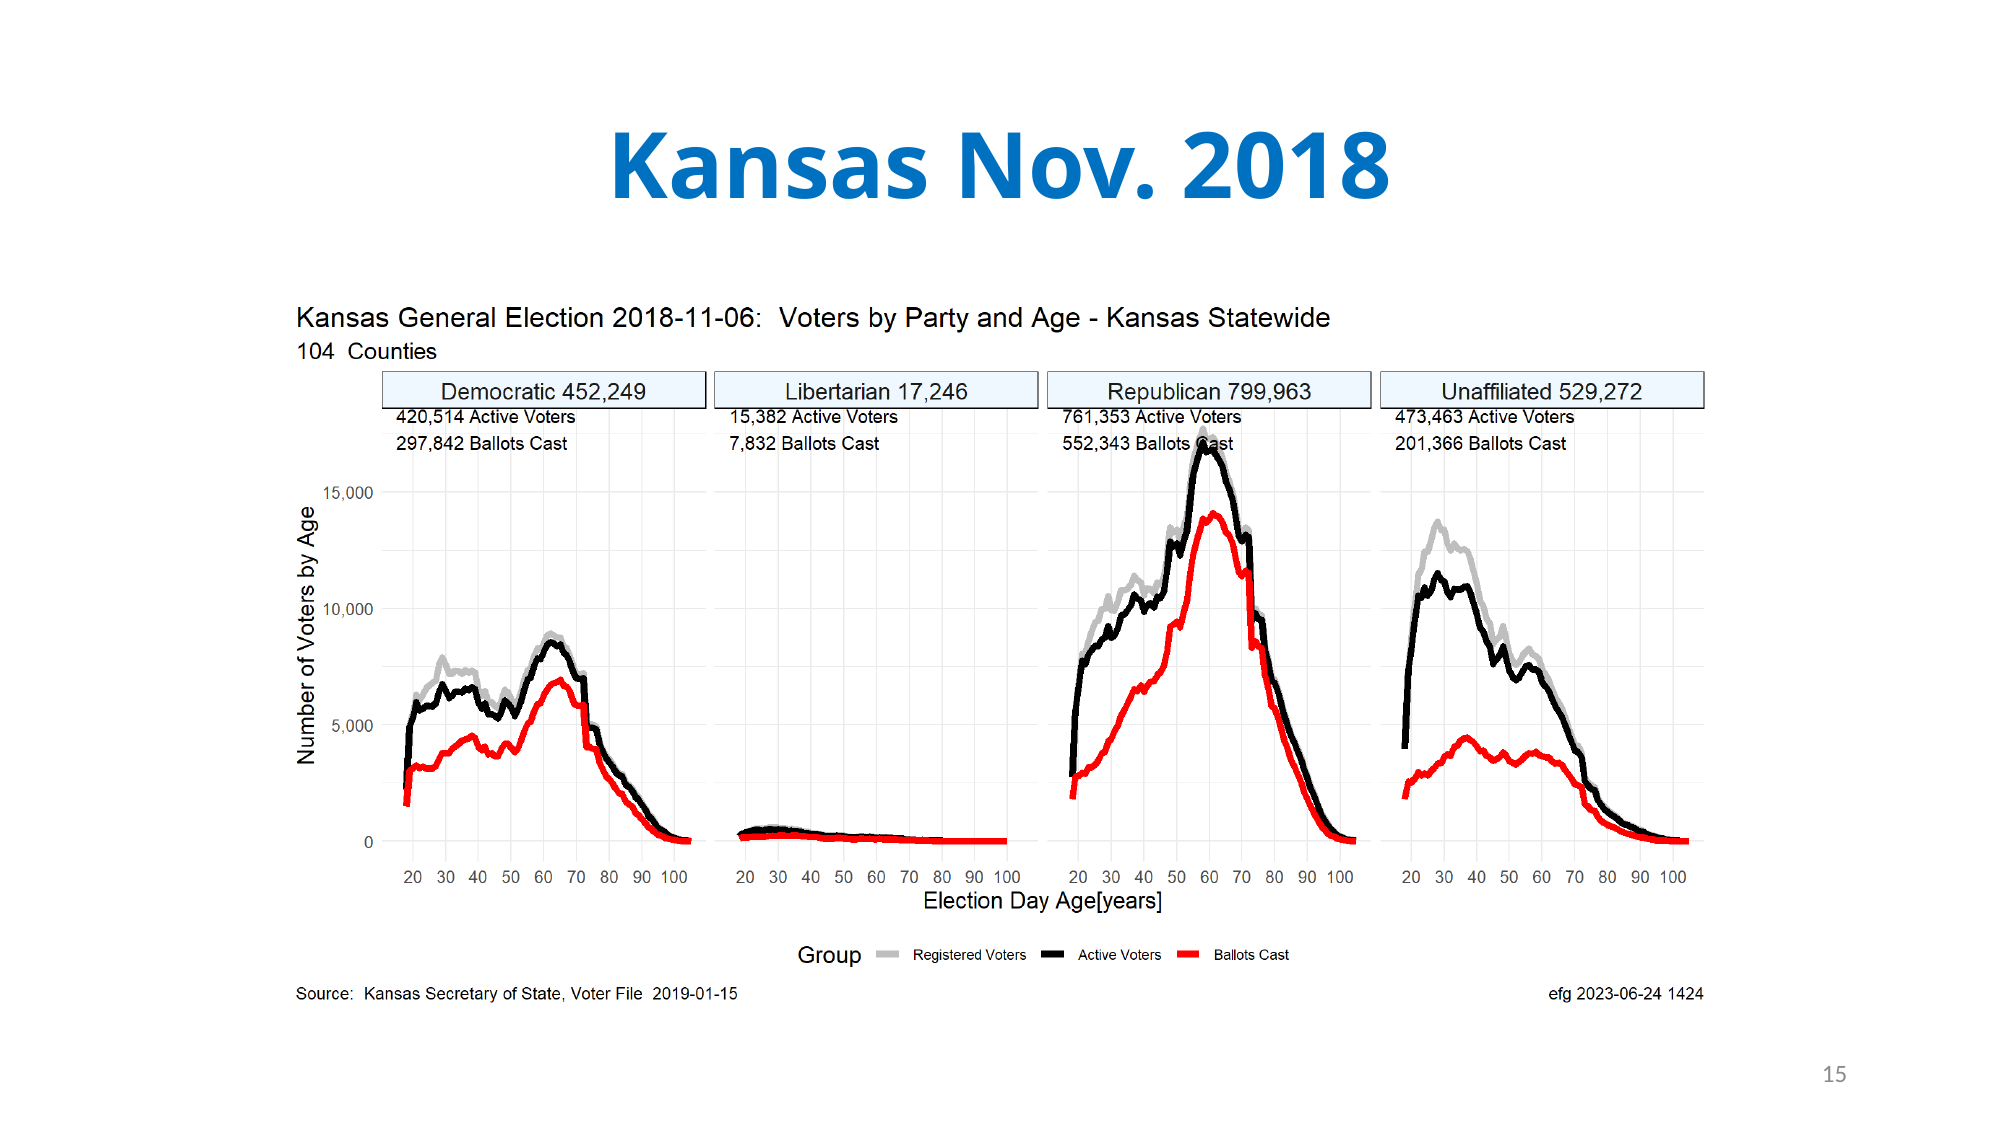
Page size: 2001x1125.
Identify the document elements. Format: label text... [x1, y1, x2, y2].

slide_number 15 [1412, 1042, 1863, 1103]
title Kansas Nov. 2018 [137, 59, 1863, 278]
picture [287, 297, 1713, 1011]
